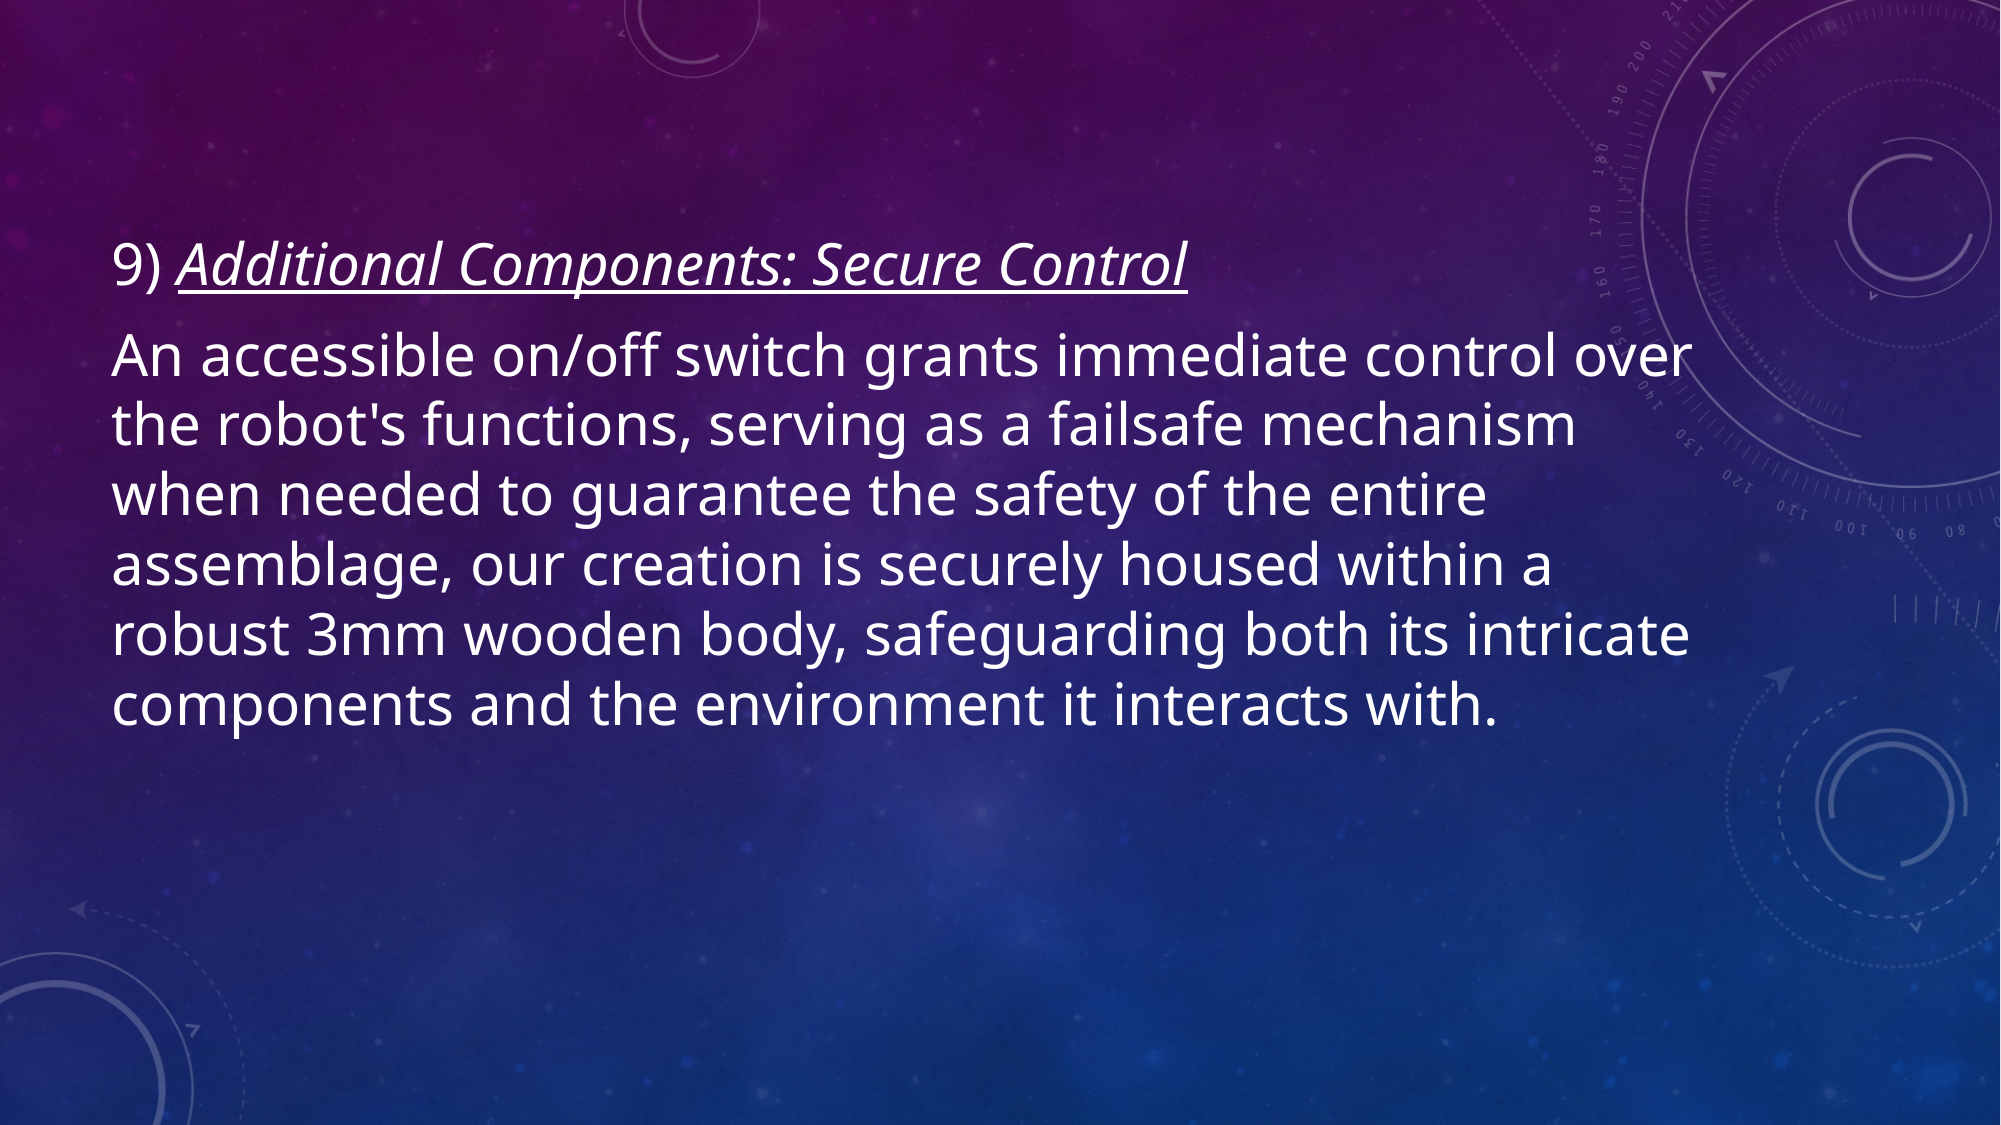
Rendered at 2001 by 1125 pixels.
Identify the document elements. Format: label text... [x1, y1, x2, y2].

picture [0, 0, 2001, 1125]
list 9) Additional Components: Secure Control An accessible on/off switch grants immediate control over the robot's functions, serving as a failsafe mechanism when needed to guarantee the safety of the entire assemblage, our creation is securely housed within a robust 3mm wooden body, safeguarding both its intricate components and the environment it interacts with. [96, 182, 1759, 782]
